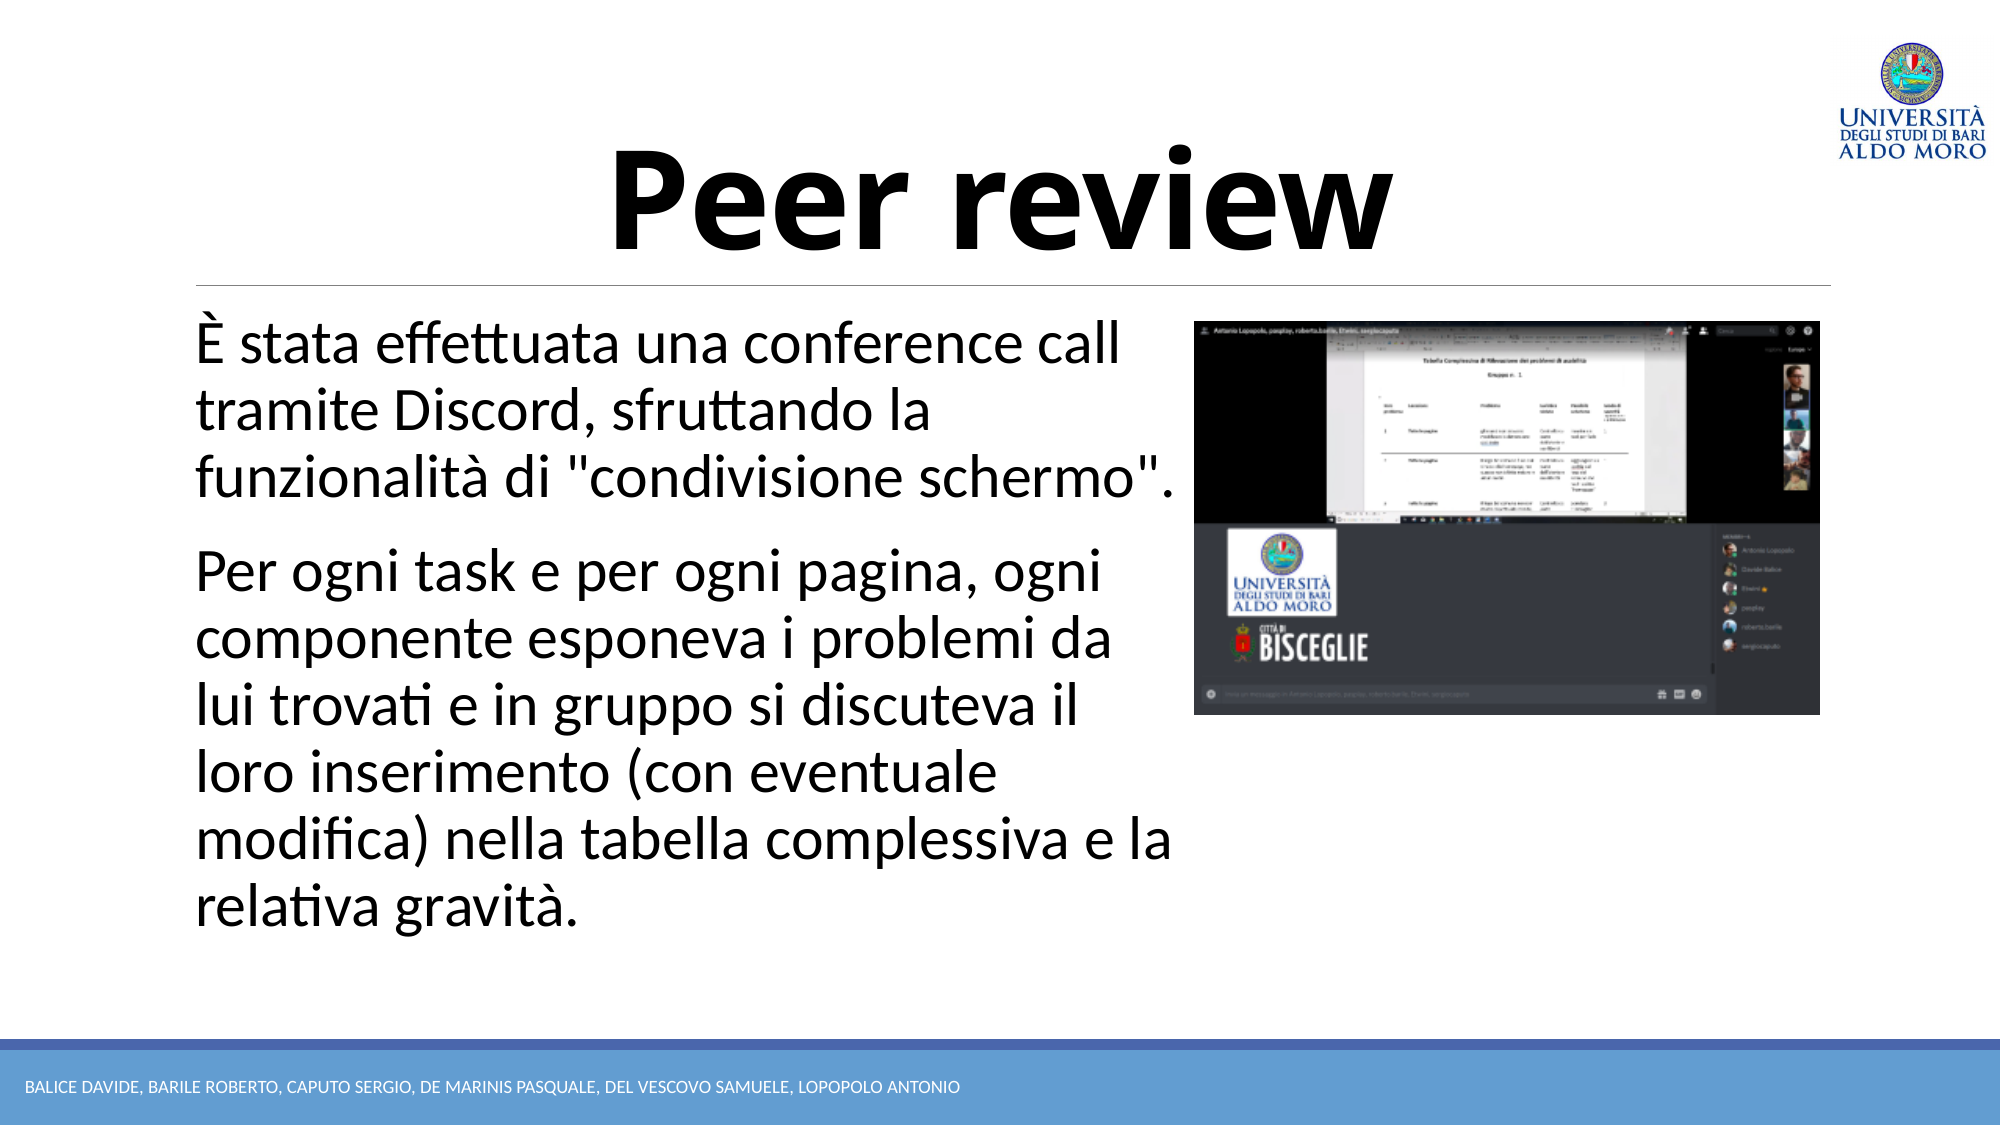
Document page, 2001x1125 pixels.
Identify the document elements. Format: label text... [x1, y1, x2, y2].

list È stata effettuata una conference call tramite Discord, sfruttando la funzionalità di "condivisione schermo". Per ogni task e per ogni pagina, ogni componente esponeva i problemi da lui trovati e in gruppo si discuteva il loro inserimento (con eventuale modifica) nella tabella complessiva e la relativa gravità. [180, 302, 1185, 963]
picture [1830, 35, 1994, 166]
title Peer review [180, 47, 1820, 285]
picture [1194, 321, 1821, 715]
footer Balice davide, barile roberto, caputo sergio, de marinis pasquale, del vescovo samuele, lopopolo antonio [0, 1055, 985, 1116]
